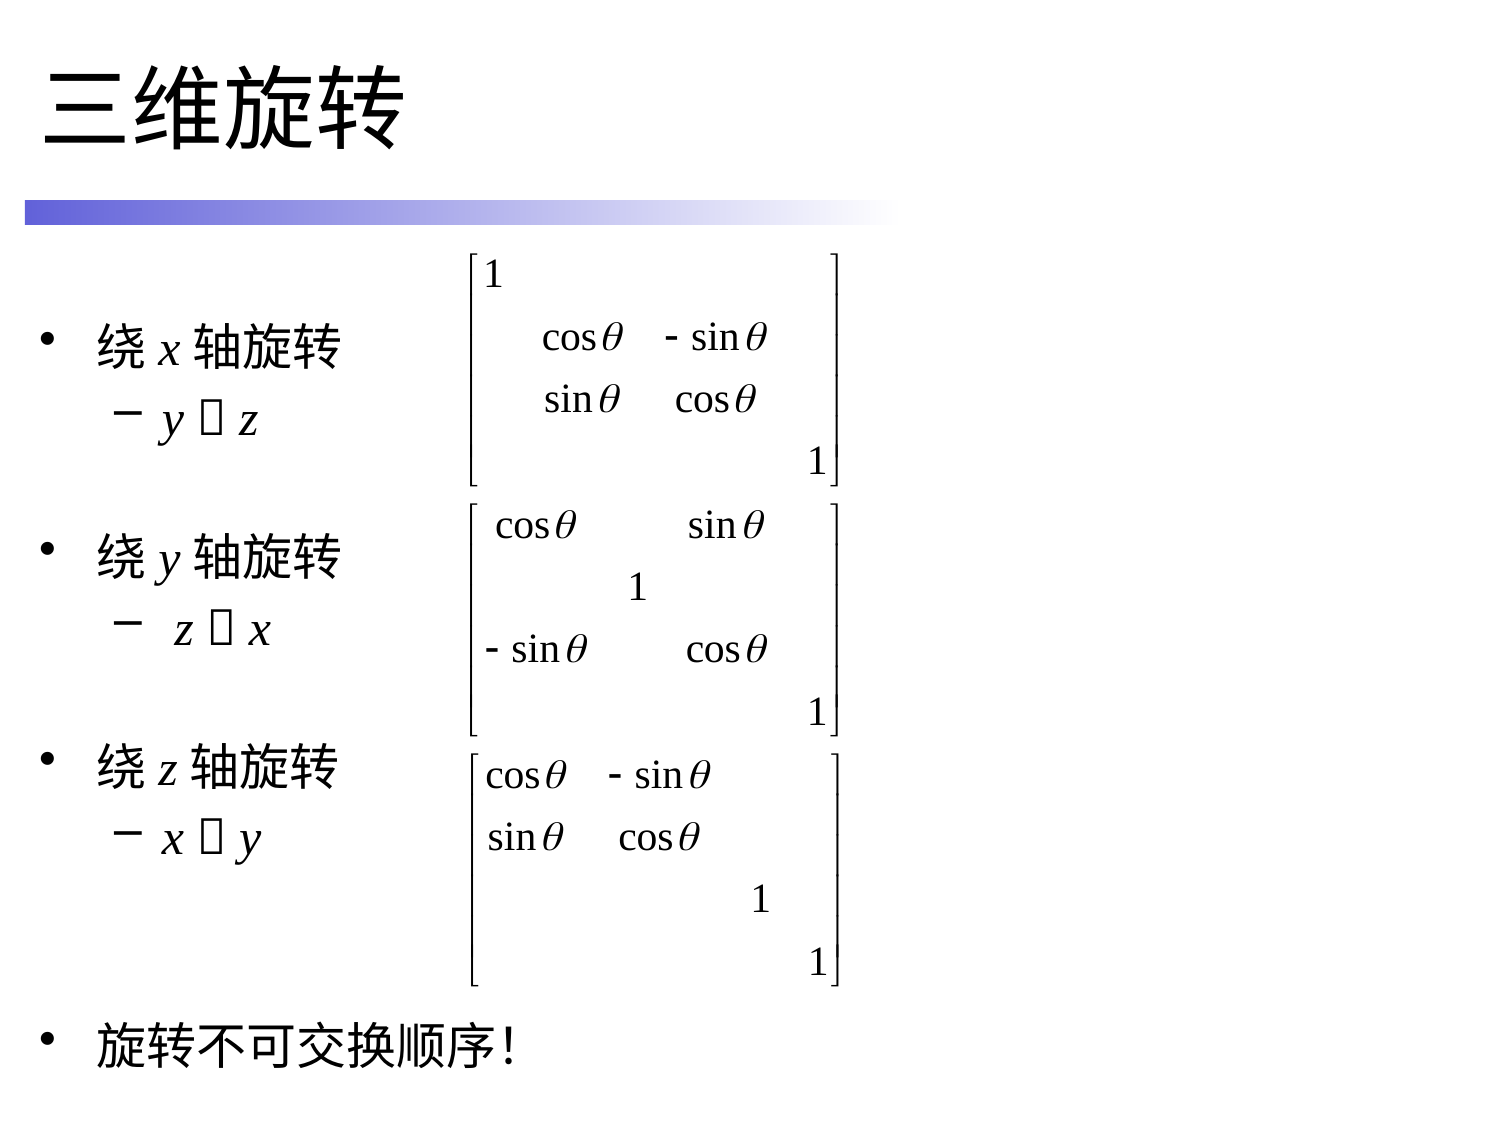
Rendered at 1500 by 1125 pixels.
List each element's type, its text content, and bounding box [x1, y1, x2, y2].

list 绕x轴旋转 y  z 绕y轴旋转 z  x 绕z轴旋转 x  y 旋转不可交换顺序！ [24, 237, 901, 1101]
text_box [462, 249, 851, 492]
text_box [463, 749, 852, 992]
title 三维旋转 [24, 24, 901, 188]
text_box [462, 499, 851, 742]
